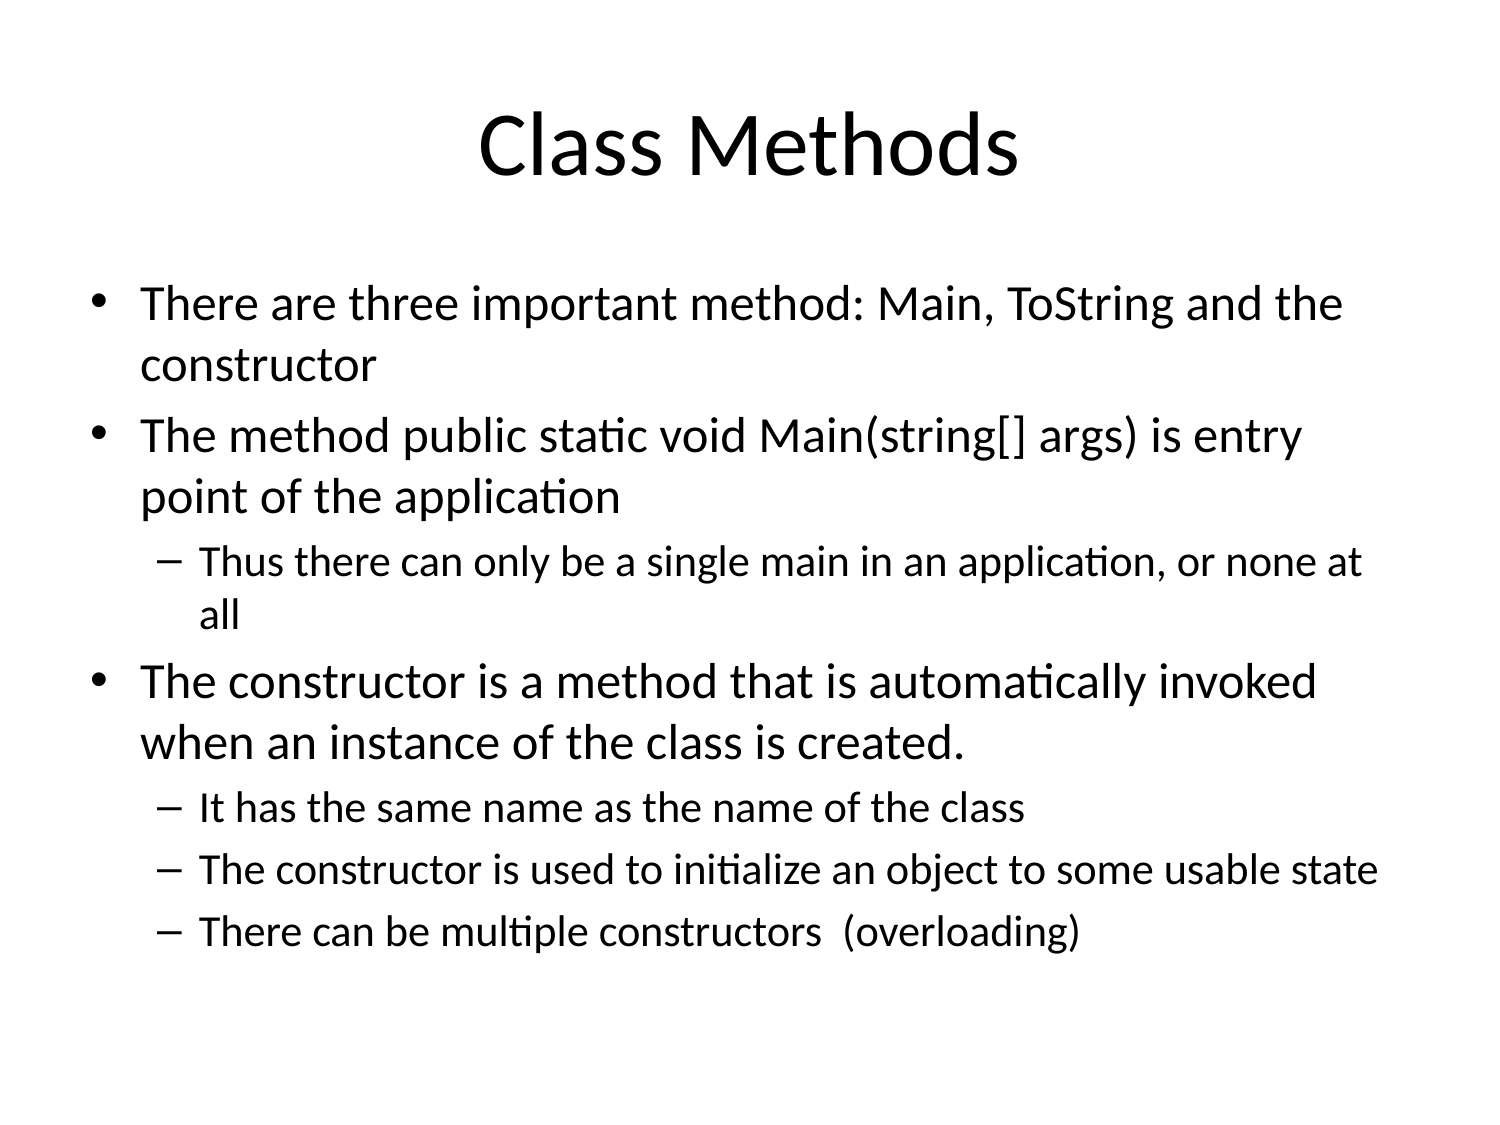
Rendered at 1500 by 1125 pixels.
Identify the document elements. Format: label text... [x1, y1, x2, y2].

list There are three important method: Main, ToString and the constructor The method public static void Main(string[] args) is entry point of the application Thus there can only be a single main in an application, or none at all The constructor is a method that is automatically invoked when an instance of the class is created. It has the same name as the name of the class The constructor is used to initialize an object to some usable state There can be multiple constructors (overloading) [75, 262, 1425, 1005]
title Class Methods [75, 45, 1425, 233]
